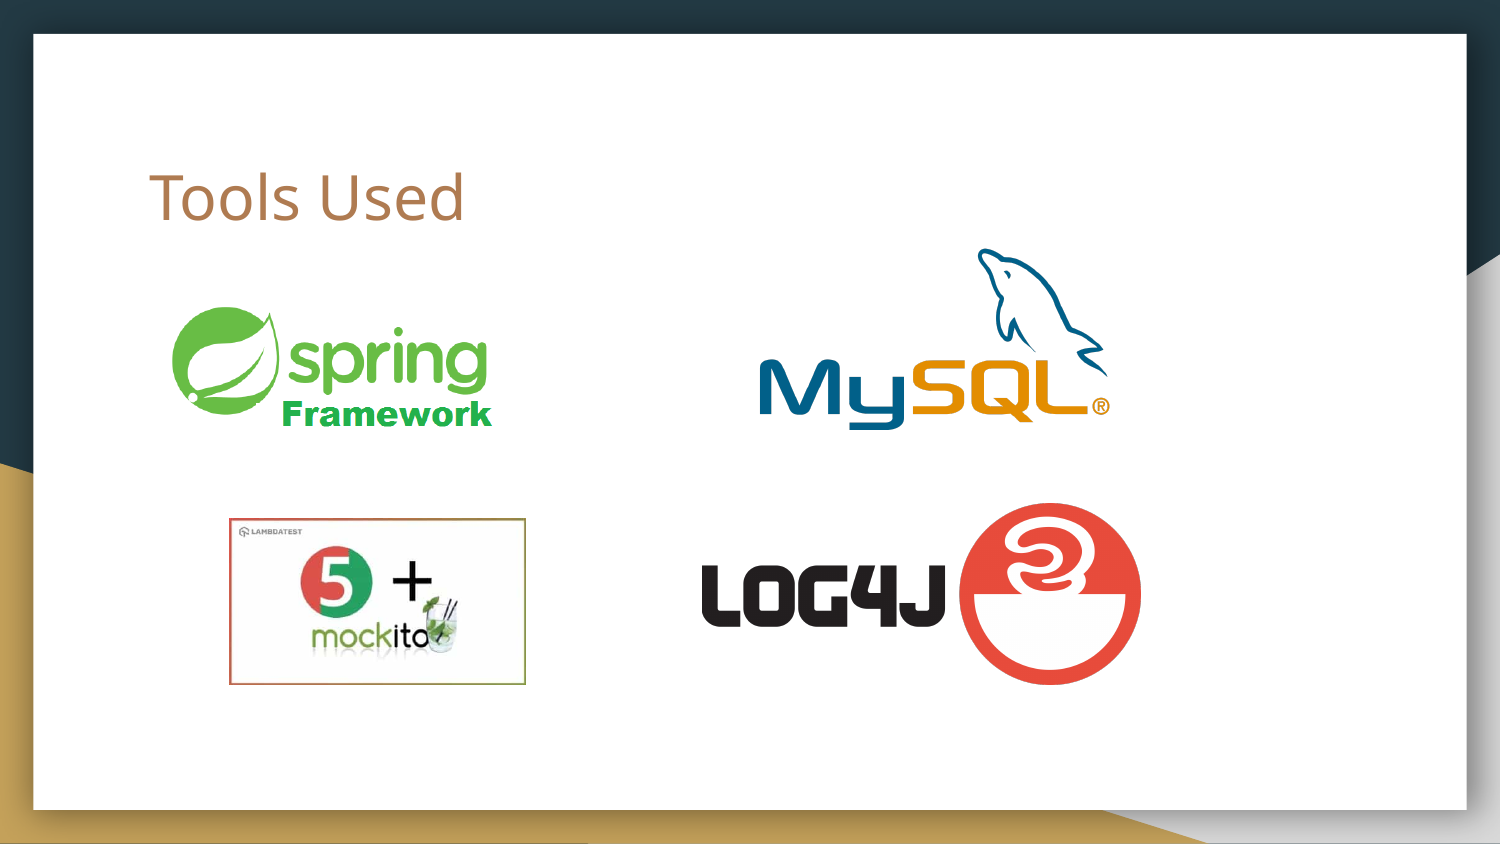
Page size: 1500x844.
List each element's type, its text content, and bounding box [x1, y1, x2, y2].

picture [759, 248, 1110, 431]
picture [229, 518, 526, 686]
title Tools Used [134, 138, 1366, 296]
picture [702, 503, 1141, 685]
picture [157, 274, 508, 442]
